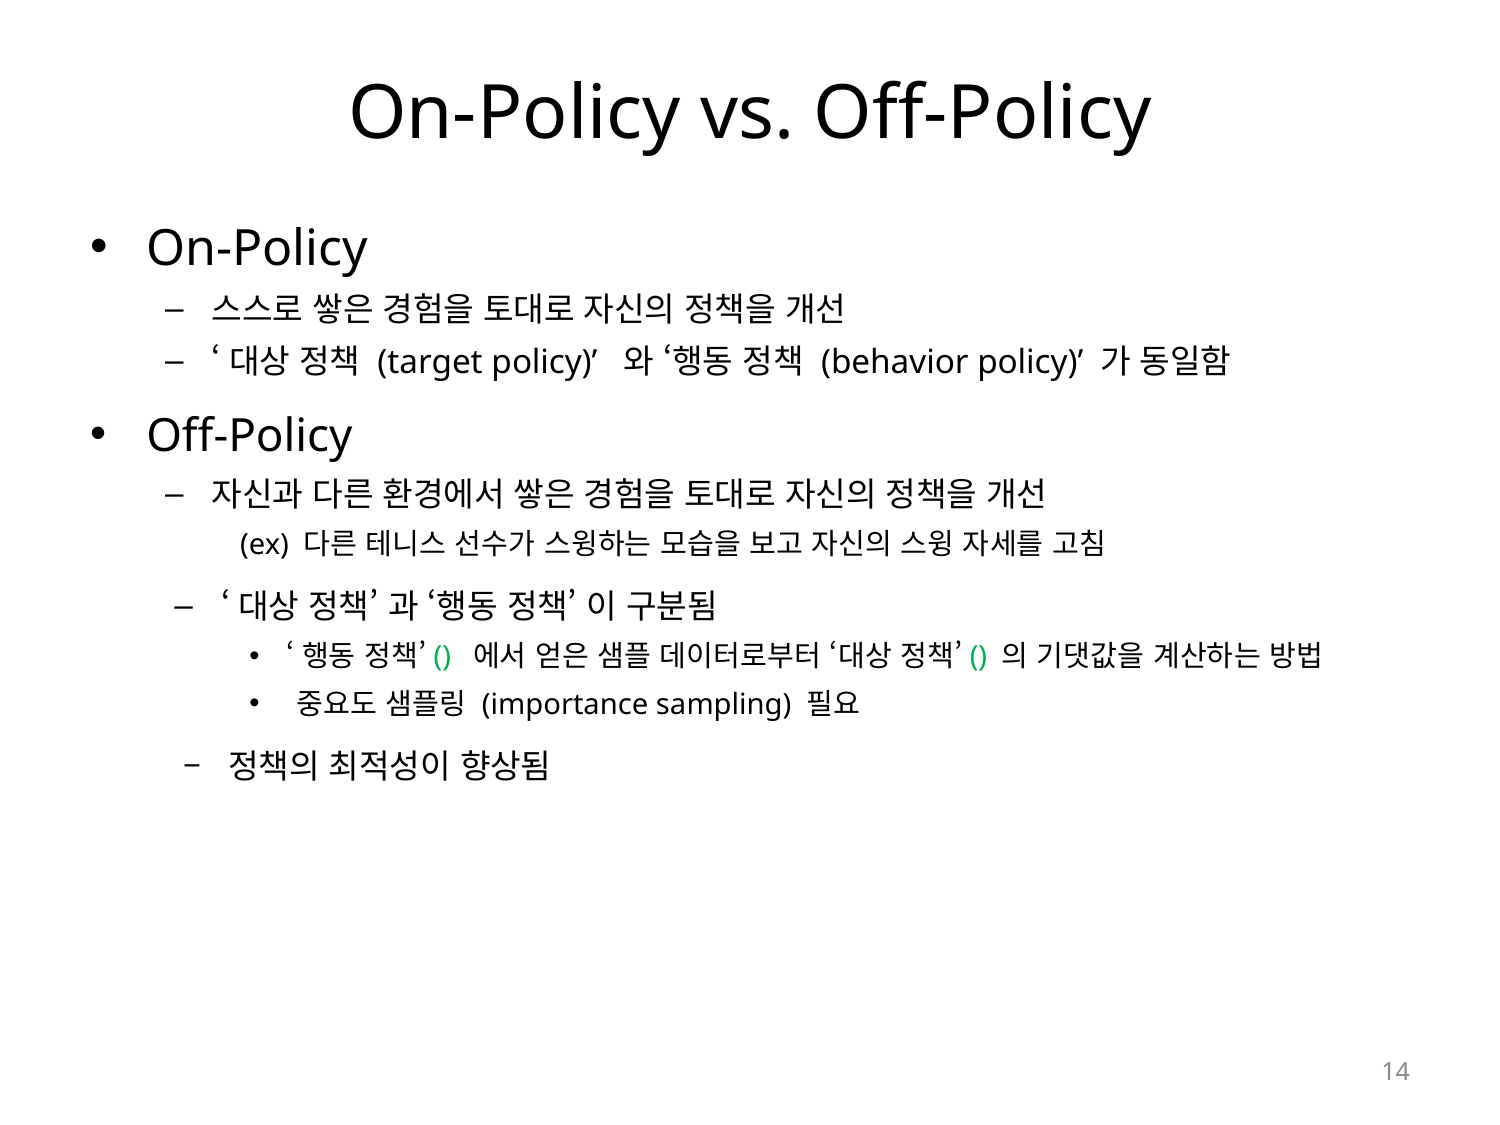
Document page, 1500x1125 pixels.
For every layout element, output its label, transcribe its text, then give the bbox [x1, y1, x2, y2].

title On-Policy vs. Off-Policy [75, 45, 1425, 173]
slide_number 14 [1074, 1042, 1425, 1103]
